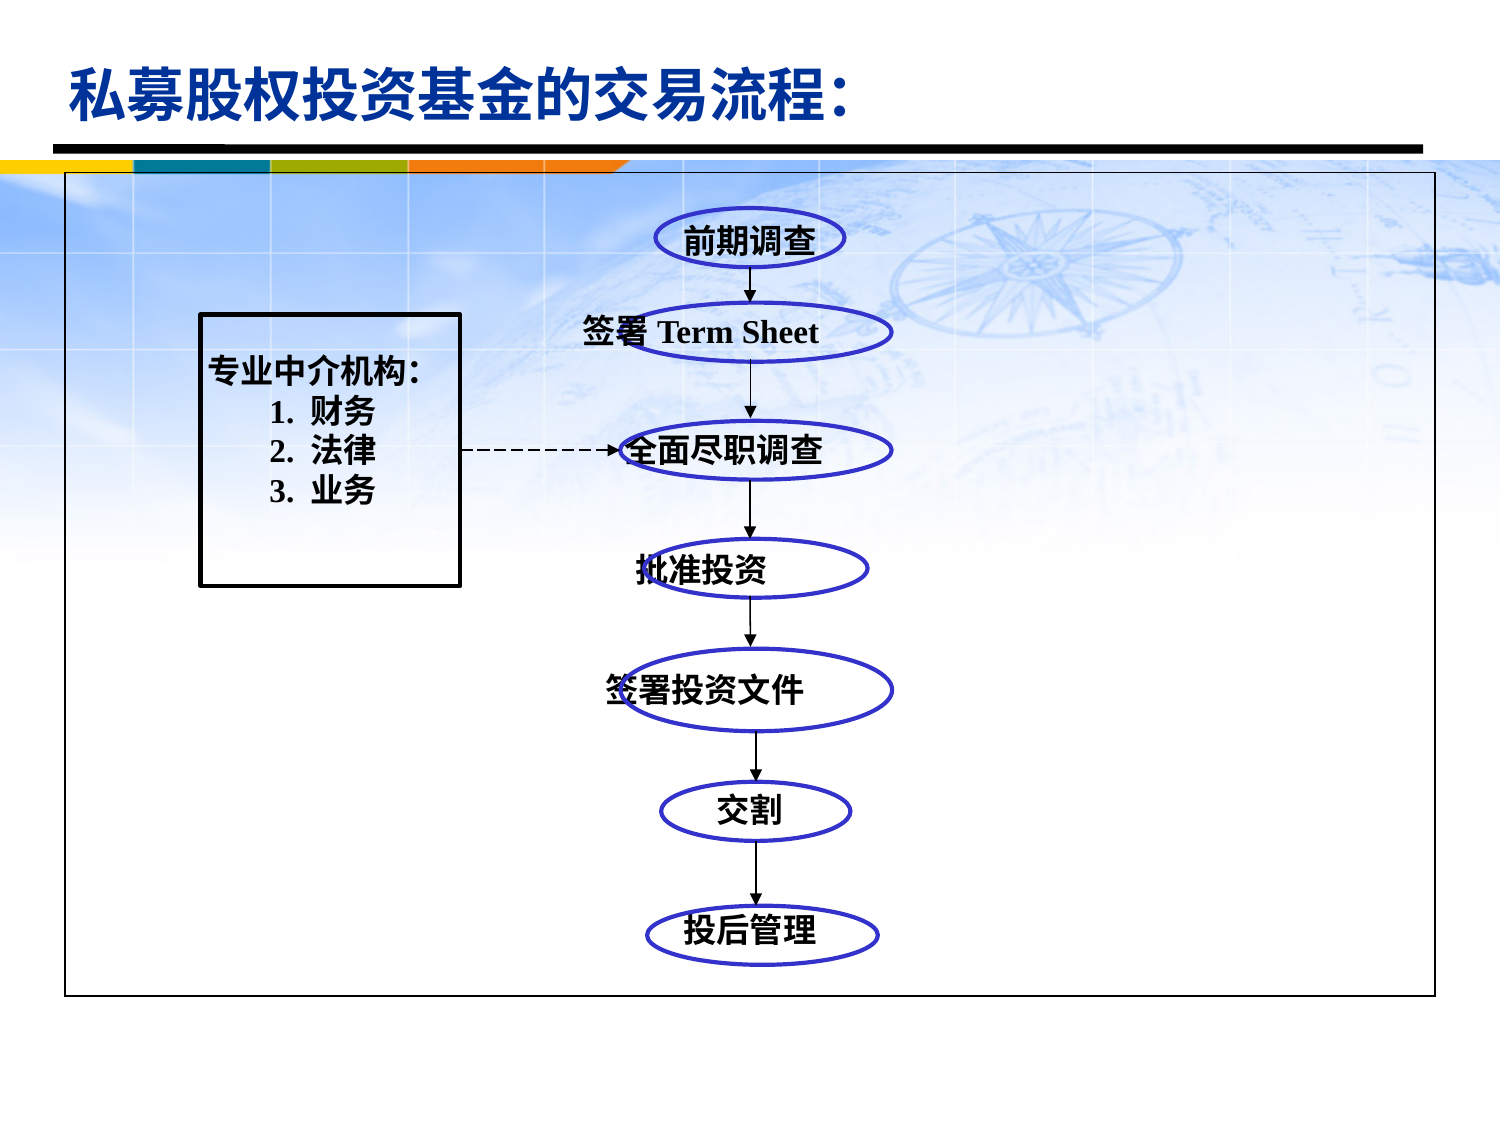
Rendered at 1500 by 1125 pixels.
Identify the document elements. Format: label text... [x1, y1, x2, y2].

text_box [618, 646, 895, 734]
text_box [645, 903, 880, 967]
text_box [641, 536, 870, 600]
text_box 前期调查 签署Term Sheet 专业中介机构： 1. 财务 2. 法律 全面尽职调查 3. 业务 批准投资 签署投资文件 交割 投后管理 [64, 172, 1436, 996]
picture [0, 160, 1500, 1086]
text_box [618, 418, 894, 482]
text_box 私募股权投资基金的交易流程： [0, 58, 1500, 137]
text_box [659, 779, 853, 843]
text_box [198, 312, 462, 588]
